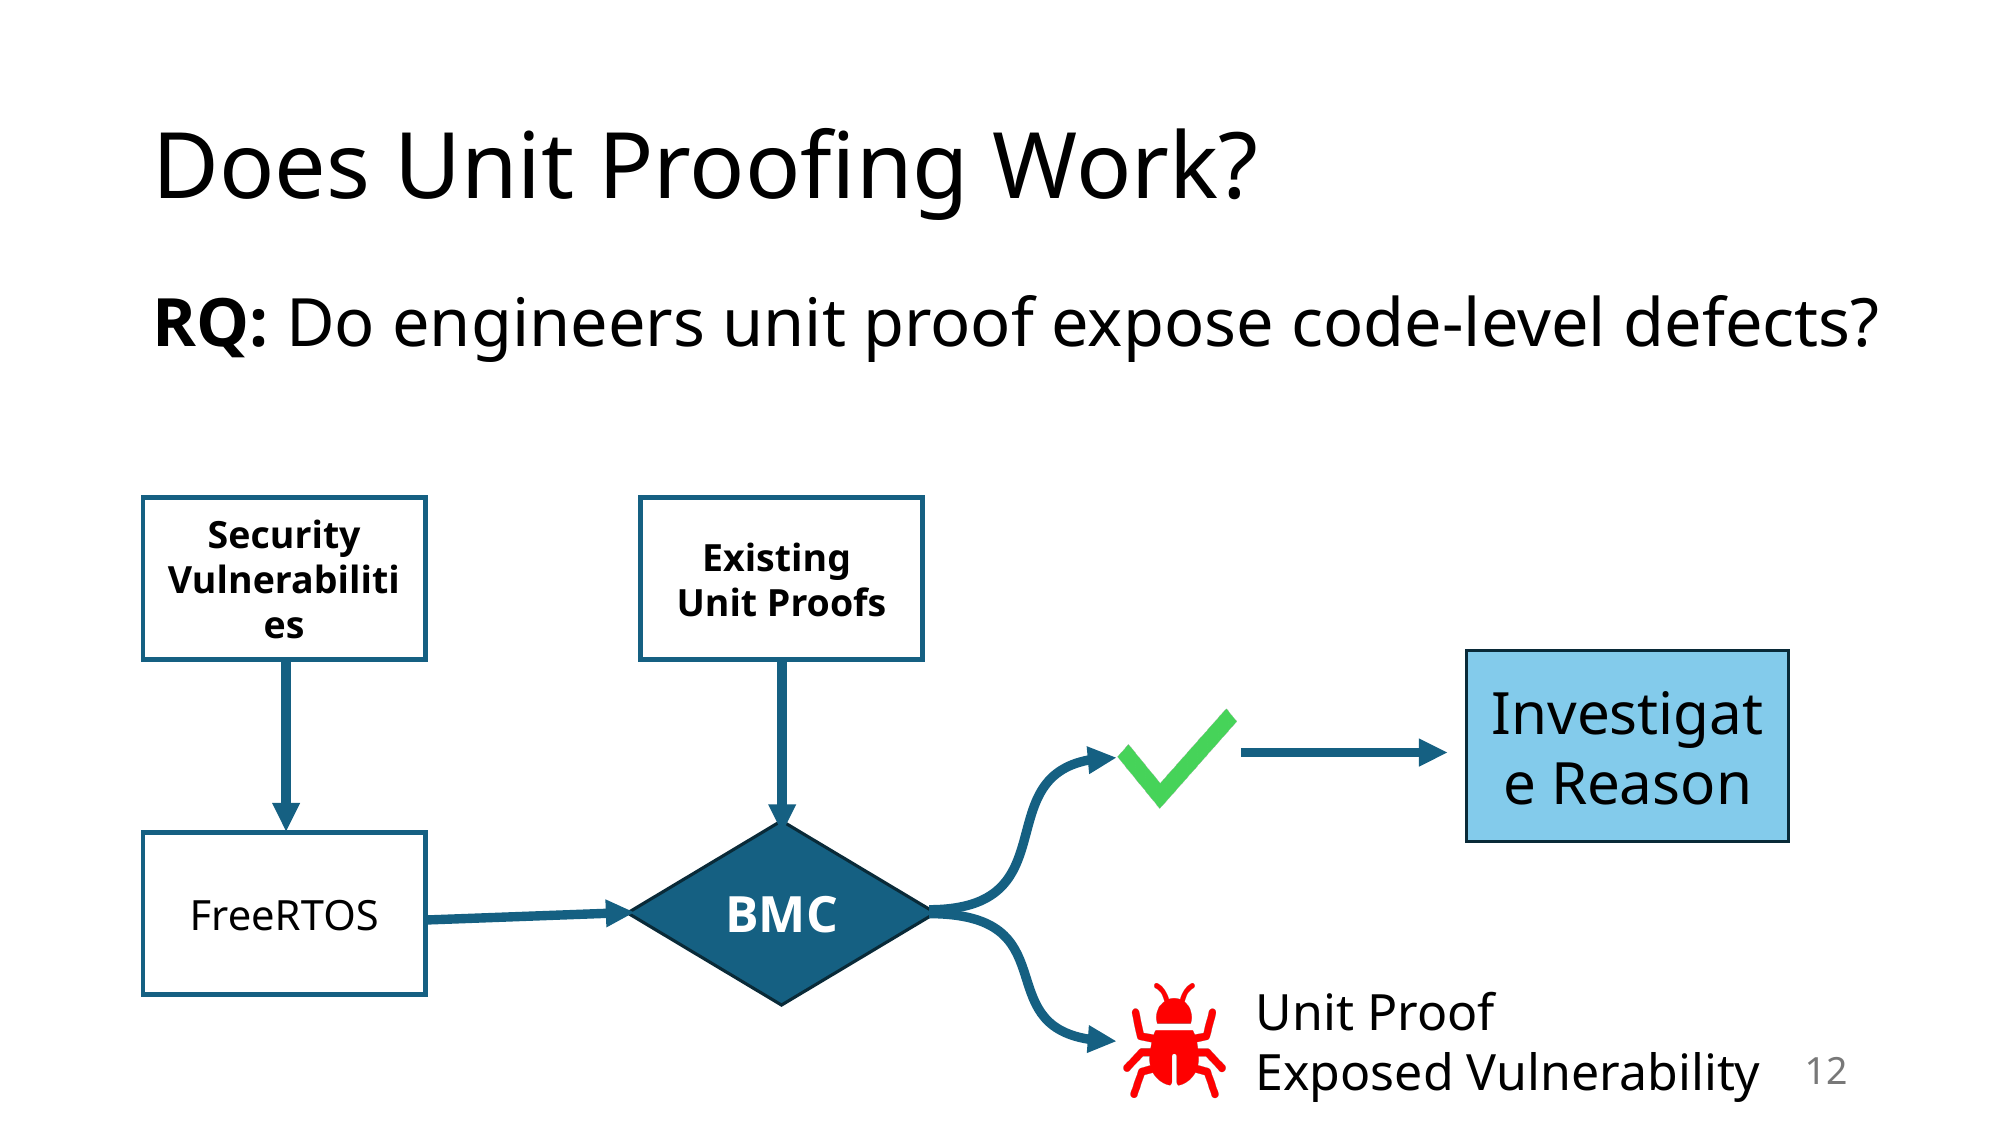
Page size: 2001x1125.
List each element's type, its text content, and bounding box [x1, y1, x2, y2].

text_box Existing Unit Proofs [639, 496, 924, 661]
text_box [423, 911, 635, 921]
text_box Security Vulnerabilities [141, 496, 427, 661]
text_box Investigate Reason [1465, 649, 1790, 843]
slide_number 12 [1412, 1042, 1863, 1103]
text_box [928, 913, 1117, 1042]
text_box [928, 757, 1117, 911]
picture [1115, 977, 1234, 1103]
text_box Unit Proof Exposed Vulnerability [1240, 972, 1789, 1108]
list RQ: Do engineers unit proof expose code-level defects? [137, 281, 1997, 382]
text_box BMC [629, 822, 929, 1007]
title Does Unit Proofing Work? [137, 59, 1863, 278]
text_box FreeRTOS [141, 831, 427, 996]
picture [1115, 683, 1240, 833]
